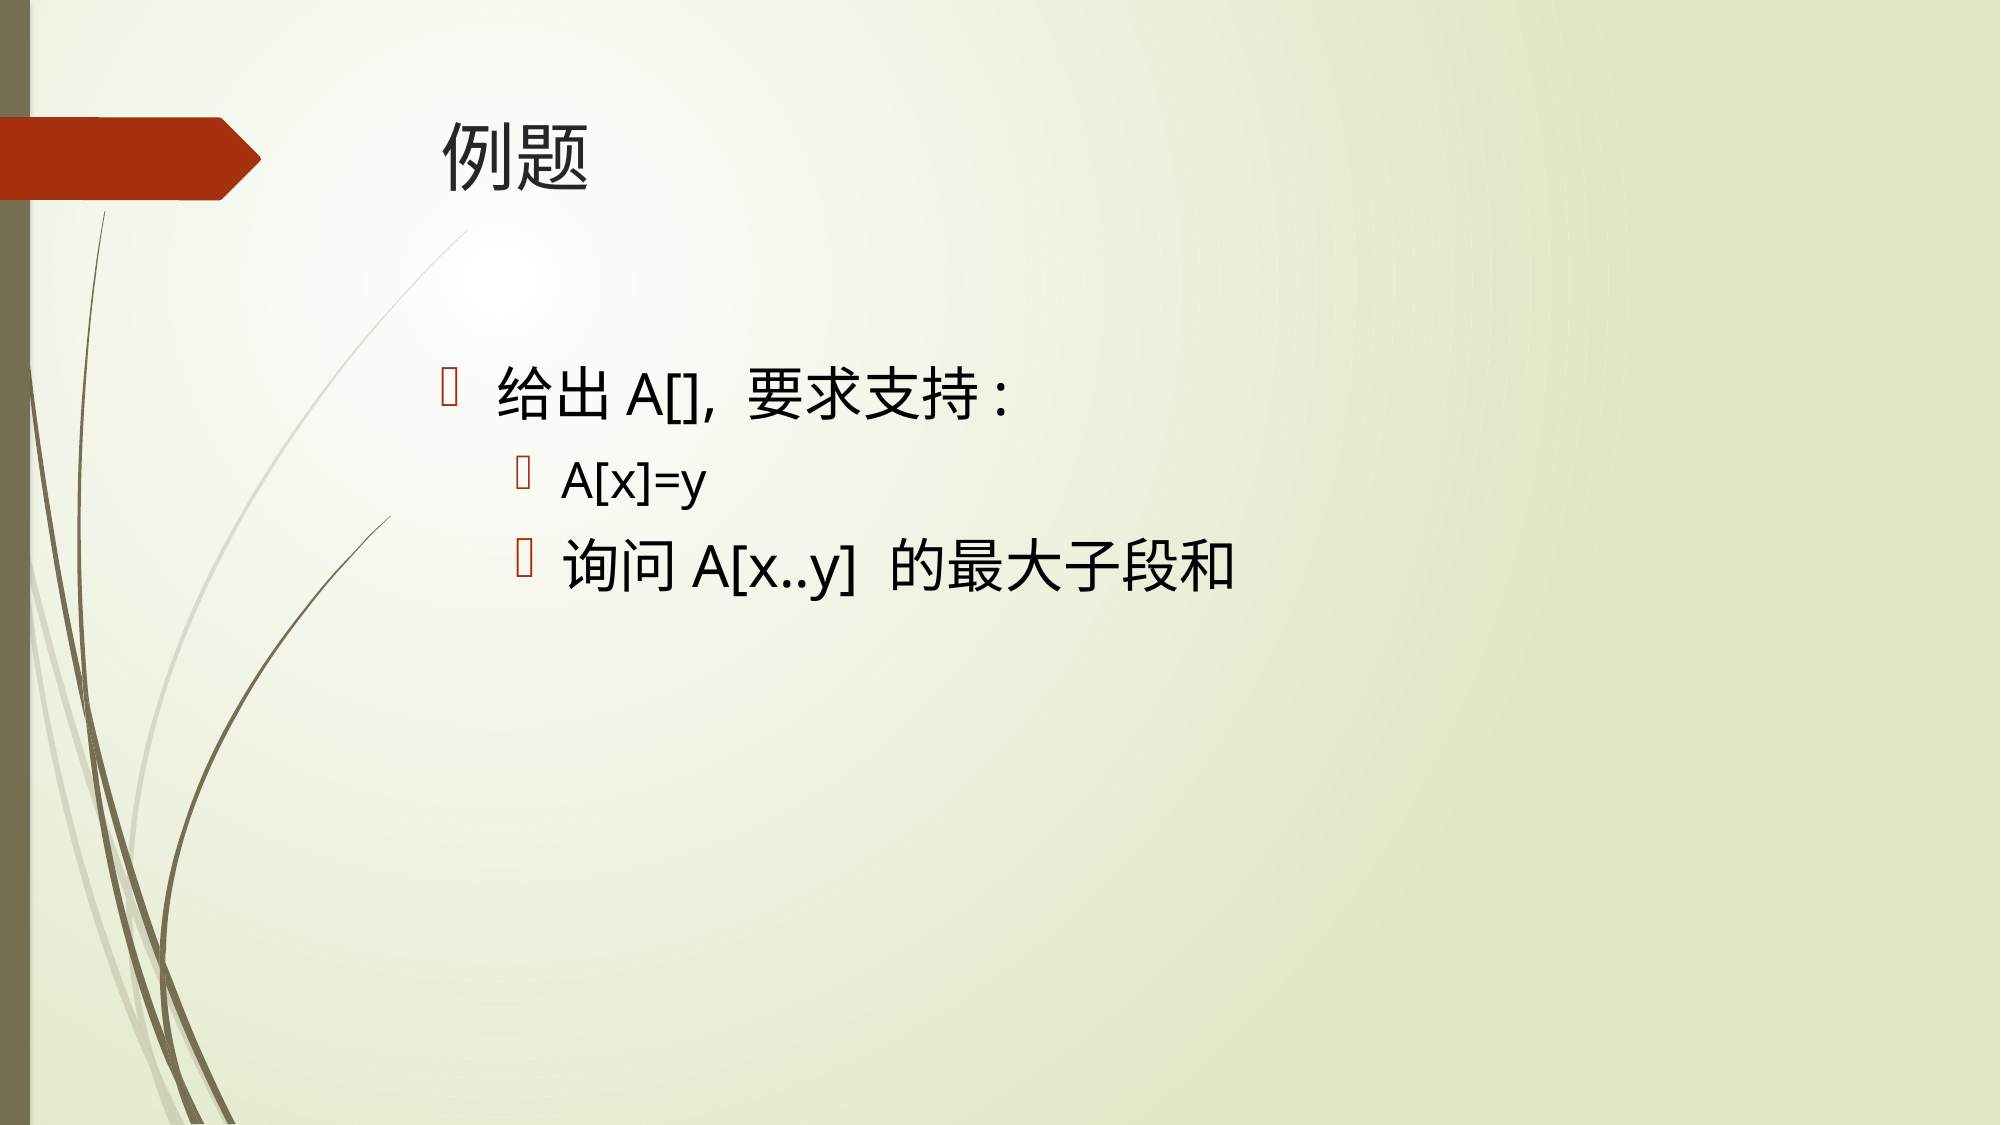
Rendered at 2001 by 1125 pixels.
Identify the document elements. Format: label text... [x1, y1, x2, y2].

list 给出A[], 要求支持: A[x]=y 询问A[x..y] 的最⼤⼦段和 [424, 350, 1888, 970]
title 例题 [425, 102, 1888, 313]
